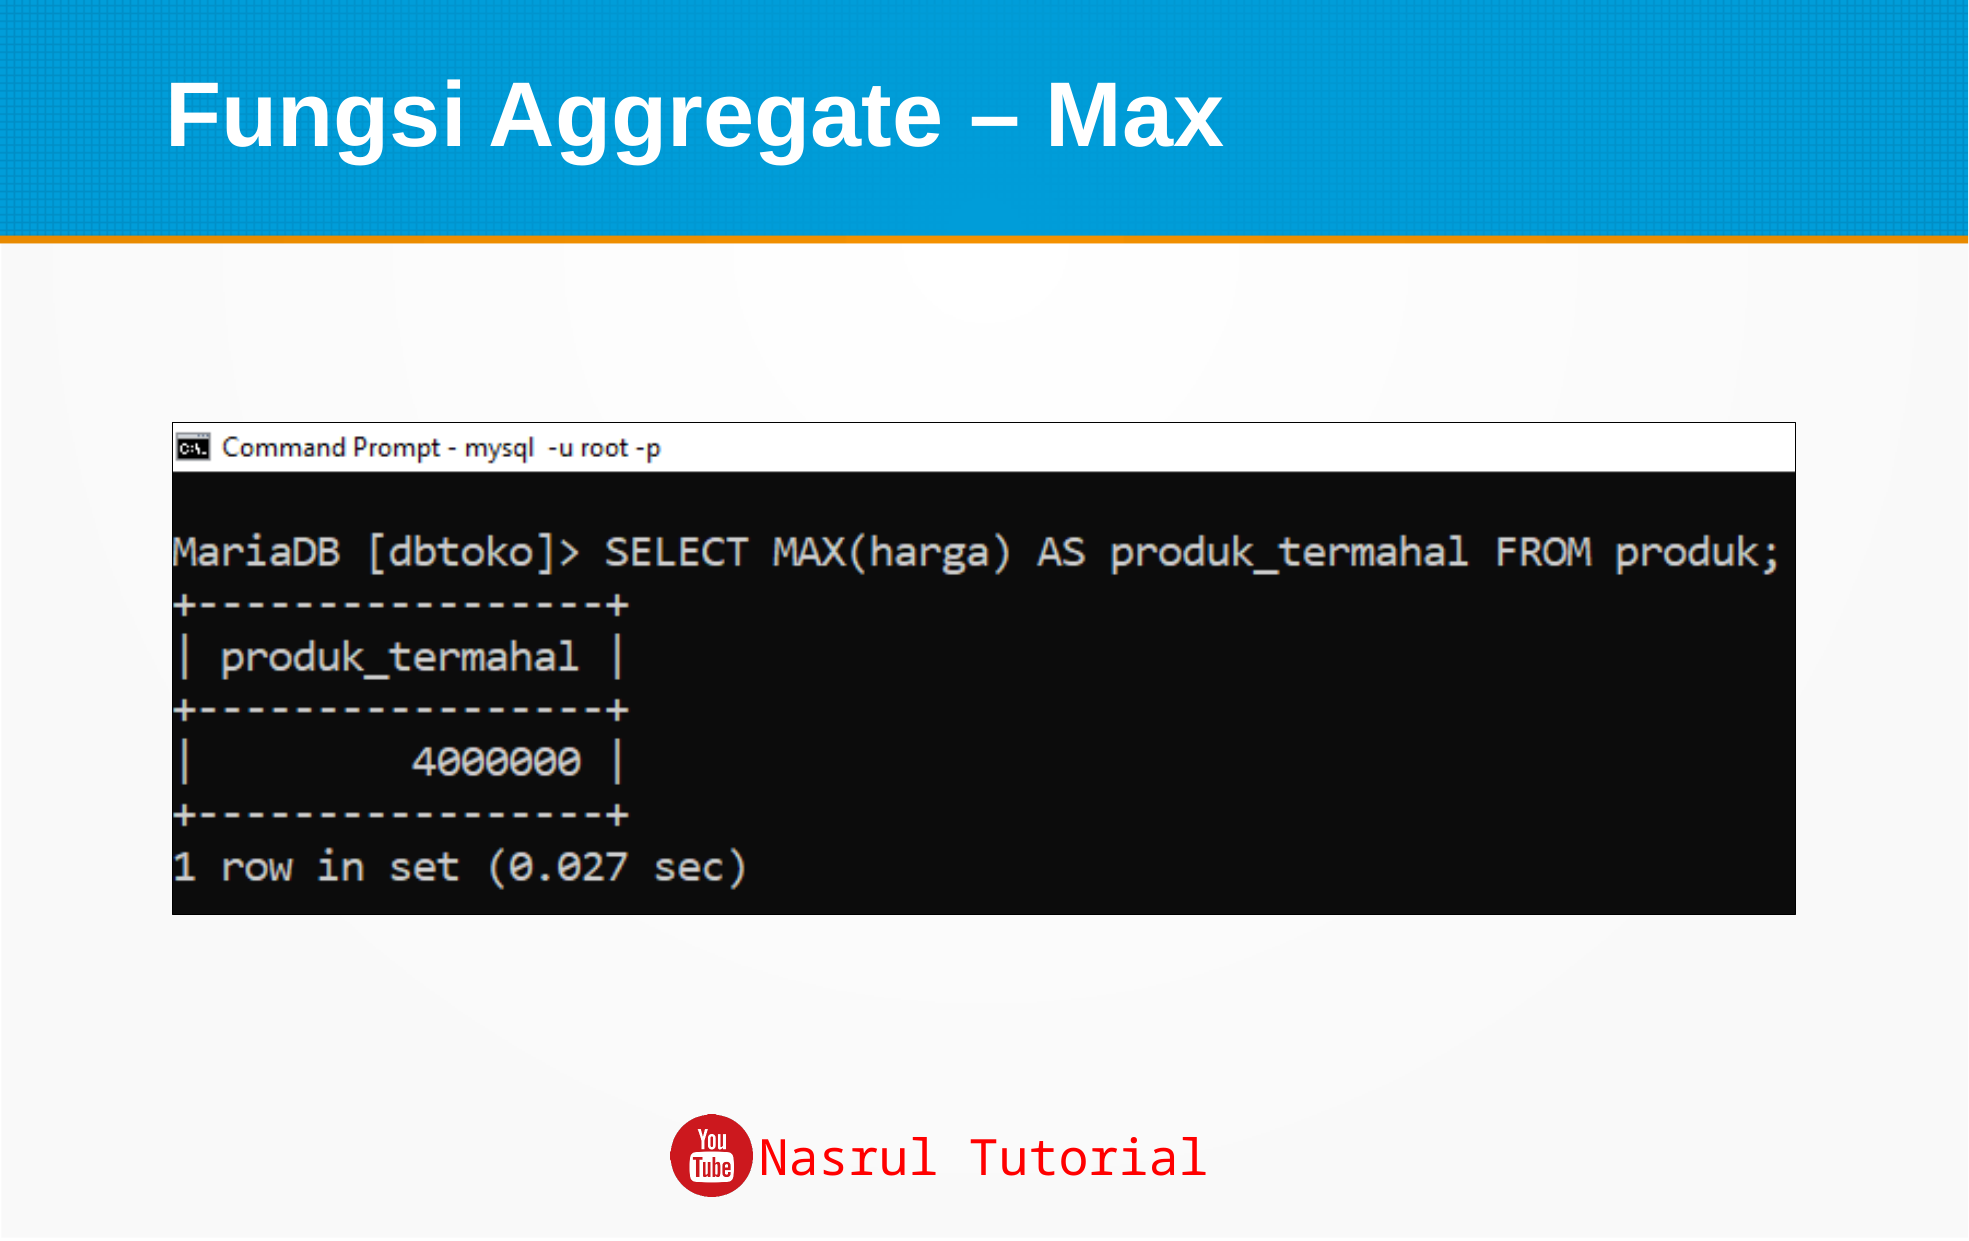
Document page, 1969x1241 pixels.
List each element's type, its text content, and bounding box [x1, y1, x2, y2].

picture [0, 236, 1969, 1241]
text_box Fungsi Aggregate – Max [150, 57, 1791, 175]
